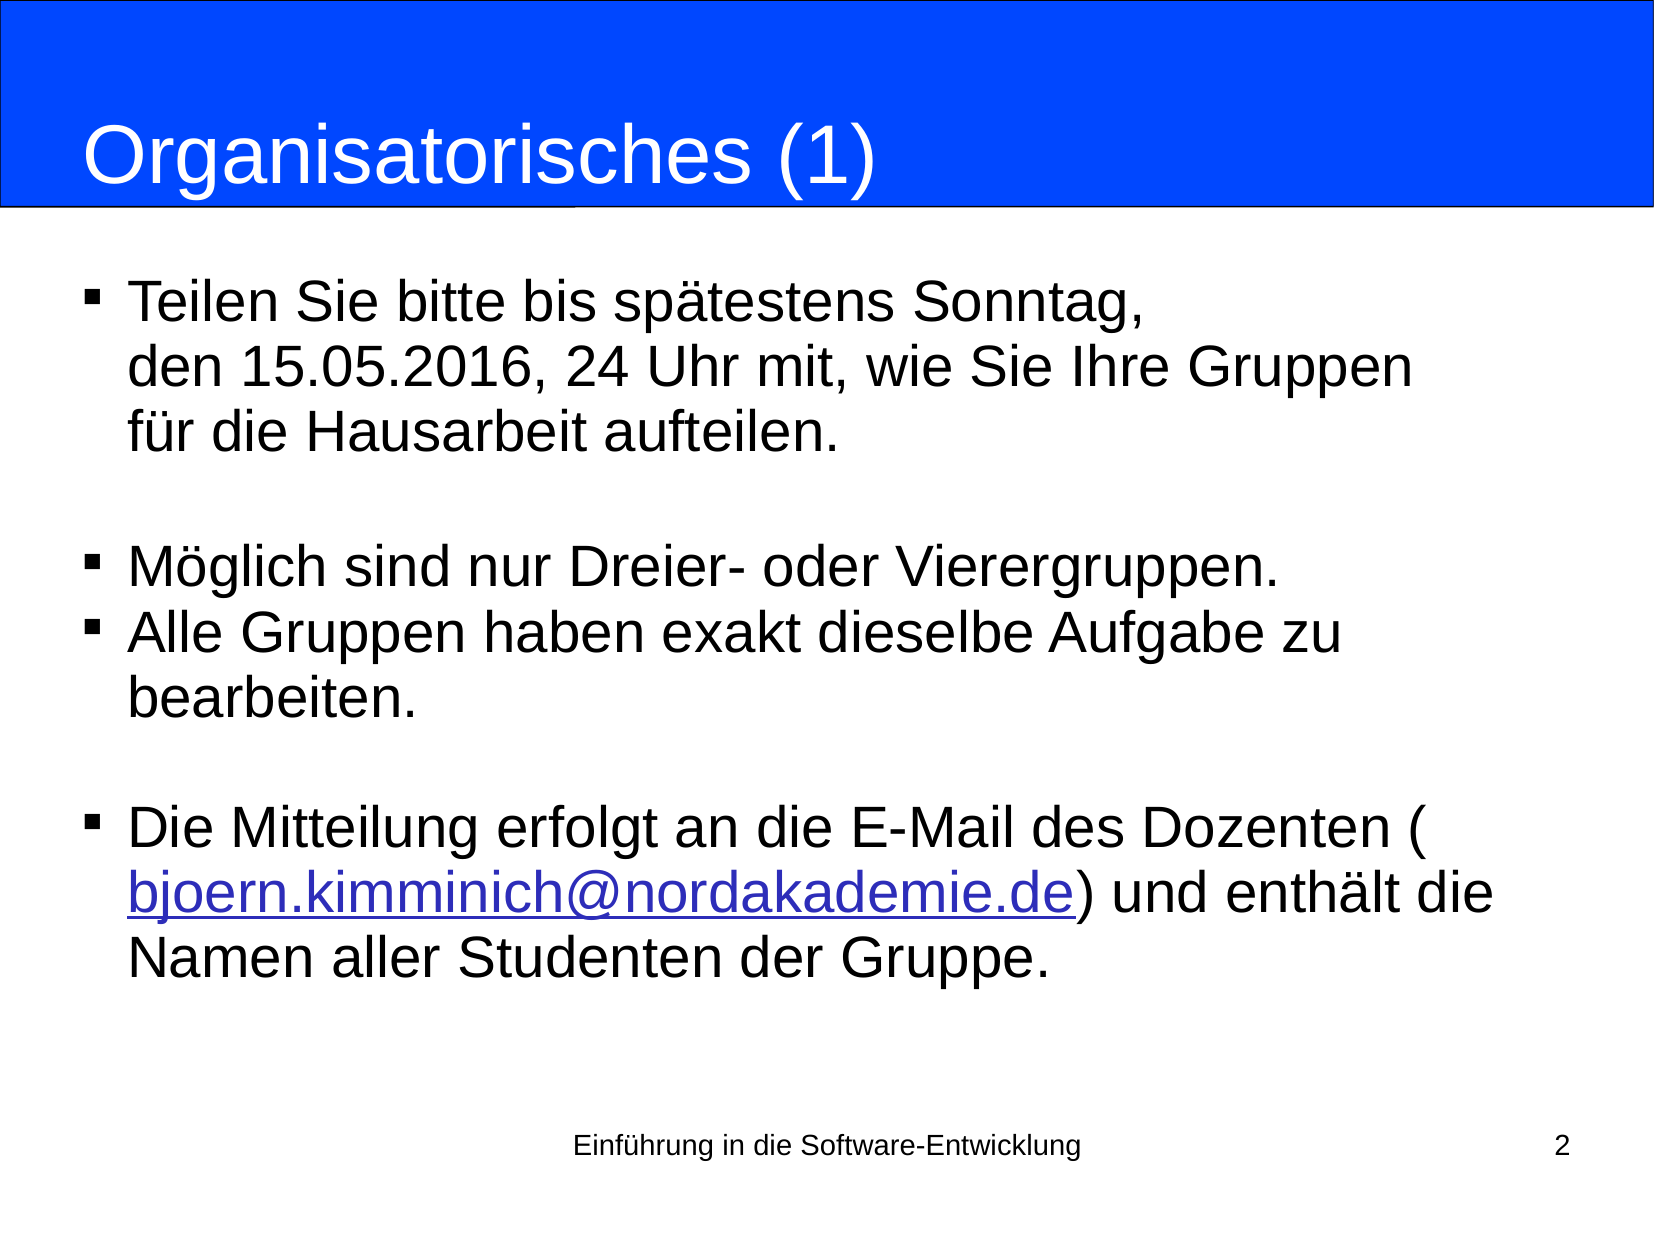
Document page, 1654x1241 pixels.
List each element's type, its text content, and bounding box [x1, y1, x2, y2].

footer Einführung in die Software-Entwicklung [565, 1129, 1090, 1215]
slide_number 2 [1185, 1129, 1571, 1215]
subtitle Teilen Sie bitte bis spätestens Sonntag, den 15.05.2016, 24 Uhr mit, wie Sie Ihre Gruppen für die Hausarbeit aufteilen. Möglich sind nur Dreier- oder Vierergruppen. Alle Gruppen haben exakt dieselbe Aufgabe zu bearbeiten. Die Mitteilung erfolgt an die E-Mail des Dozenten (bjoern.kimminich@nordakademie.de) und enthält die Namen aller Studenten der Gruppe. [82, 265, 1572, 1085]
title Organisatorisches (1) [82, 49, 1571, 257]
text_box [0, 0, 1654, 207]
